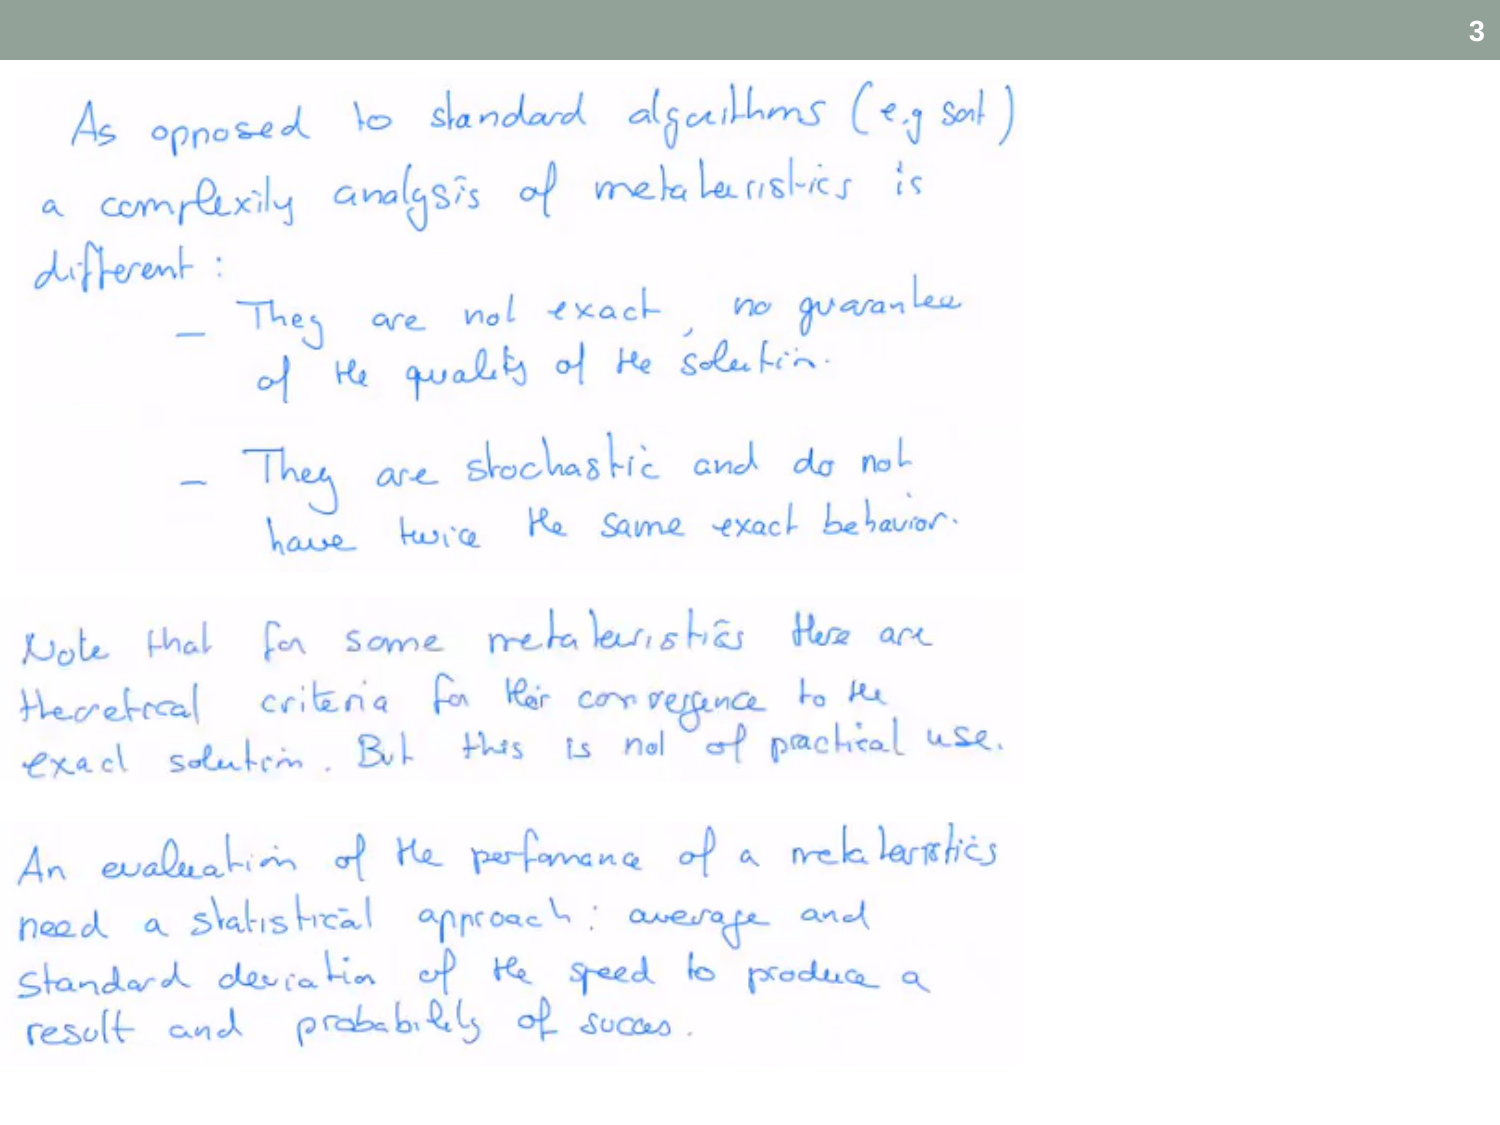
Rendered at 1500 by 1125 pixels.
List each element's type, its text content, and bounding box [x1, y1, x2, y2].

slide_number 3 [1325, 3, 1500, 57]
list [17, 77, 1022, 573]
picture [0, 822, 1022, 1066]
picture [0, 597, 1022, 783]
